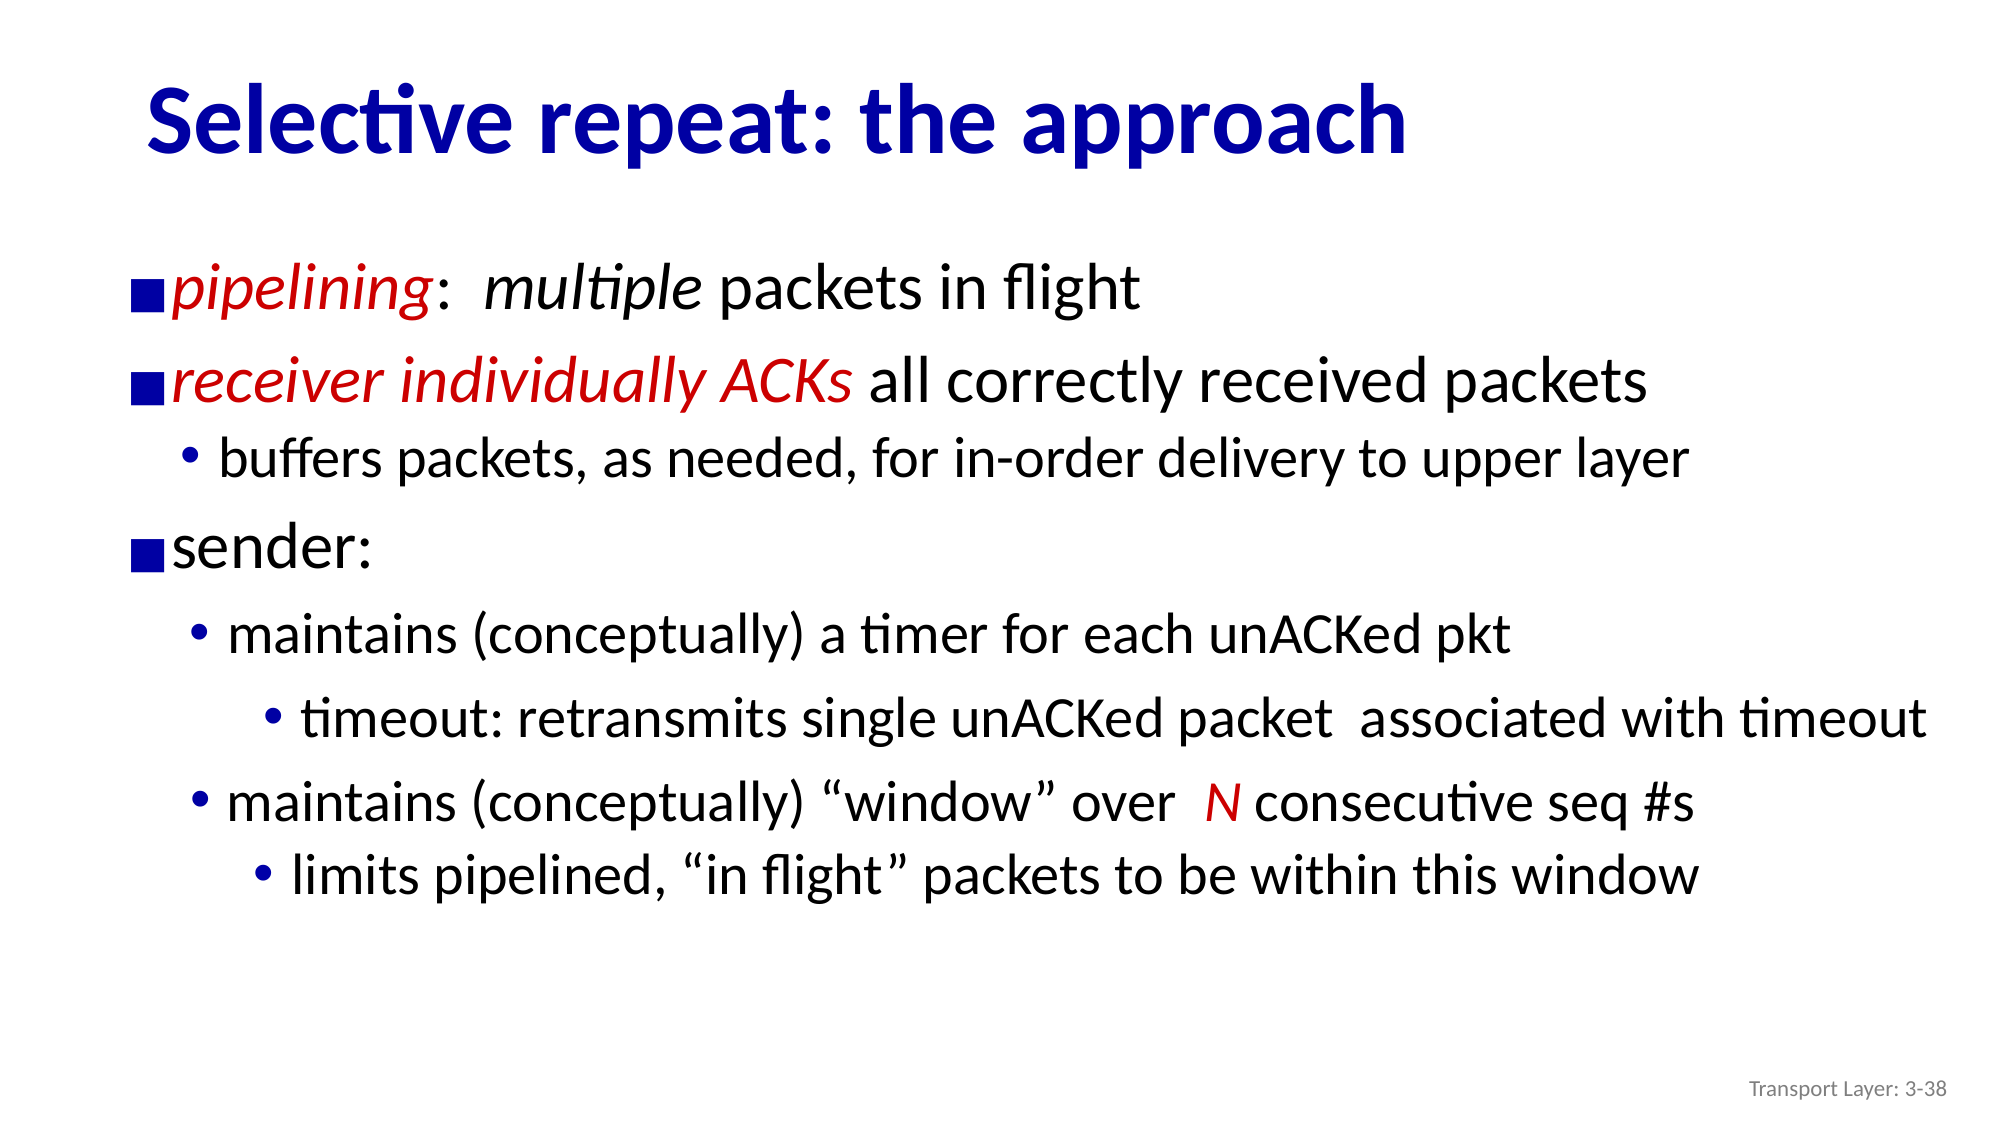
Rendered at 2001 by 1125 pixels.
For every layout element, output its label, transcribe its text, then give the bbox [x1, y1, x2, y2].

text_box pipelining: multiple packets in flight receiver individually ACKs all correctly received packets buffers packets, as needed, for in-order delivery to upper layer sender: maintains (conceptually) a timer for each unACKed pkt timeout: retransmits single unACKed packet associated with timeout maintains (conceptually) “window” over N consecutive seq #s limits pipelined, “in flight” packets to be within this window [89, 244, 1952, 1007]
slide_number Transport Layer: 3-‹#› [1512, 1056, 1963, 1117]
title Selective repeat: the approach [131, 47, 1952, 195]
